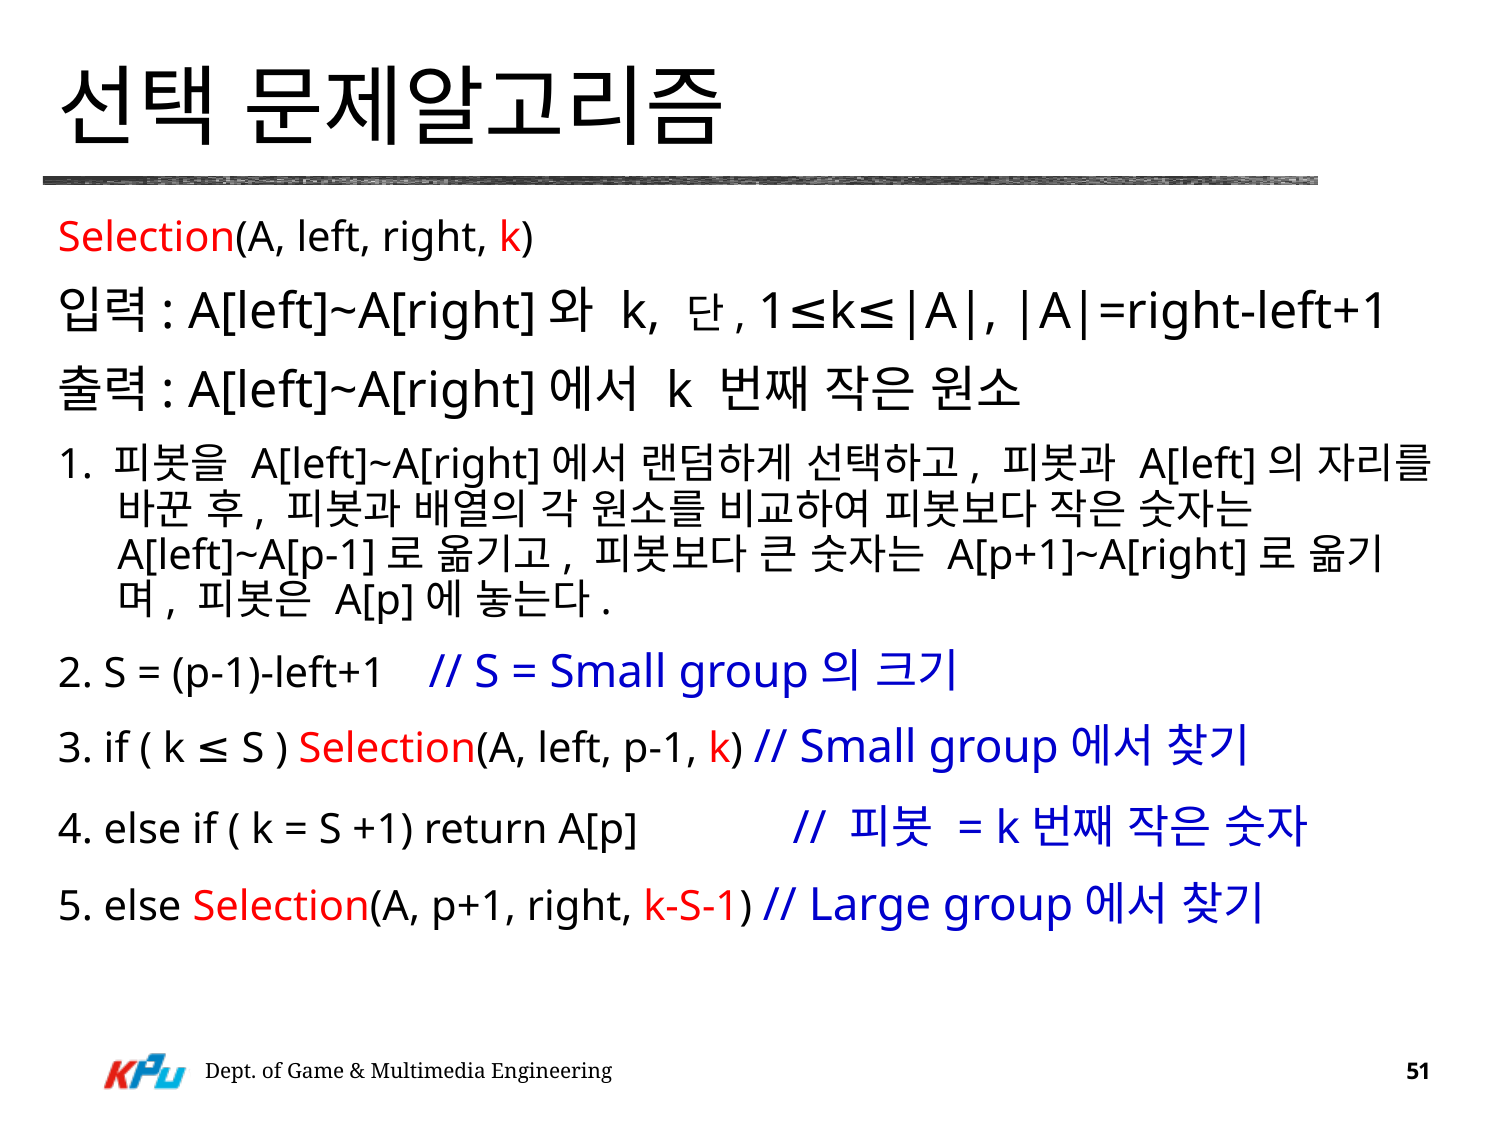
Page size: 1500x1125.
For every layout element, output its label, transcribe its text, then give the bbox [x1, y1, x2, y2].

title 선택 문제알고리즘 [42, 39, 1458, 182]
list Selection(A, left, right, k) 입력: A[left]~A[right]와 k, 단, 1≤k≤|A|, |A|=right-left+1 출력: A[left]~A[right]에서 k 번째 작은 원소 1. 피봇을 A[left]~A[right]에서 랜덤하게 선택하고, 피봇과 A[left]의 자리를 바꾼 후, 피봇과 배열의 각 원소를 비교하여 피봇보다 작은 숫자는 A[left]~A[p-1]로 옮기고, 피봇보다 큰 숫자는 A[p+1]~A[right]로 옮기며, 피봇은 A[p]에 놓는다. 2. S = (p-1)-left+1 // S = Small group의 크기 3. if ( k ≤ S ) Selection(A, left, p-1, k) // Small group에서 찾기 4. else if ( k = S +1) return A[p] // 피봇 = k번째 작은 숫자 5. else Selection(A, p+1, right, k-S-1) // Large group에서 찾기 [42, 207, 1458, 1013]
slide_number 51 [1379, 1042, 1459, 1103]
footer Dept. of Game & Multimedia Engineering [190, 1042, 879, 1103]
picture [92, 1030, 191, 1120]
